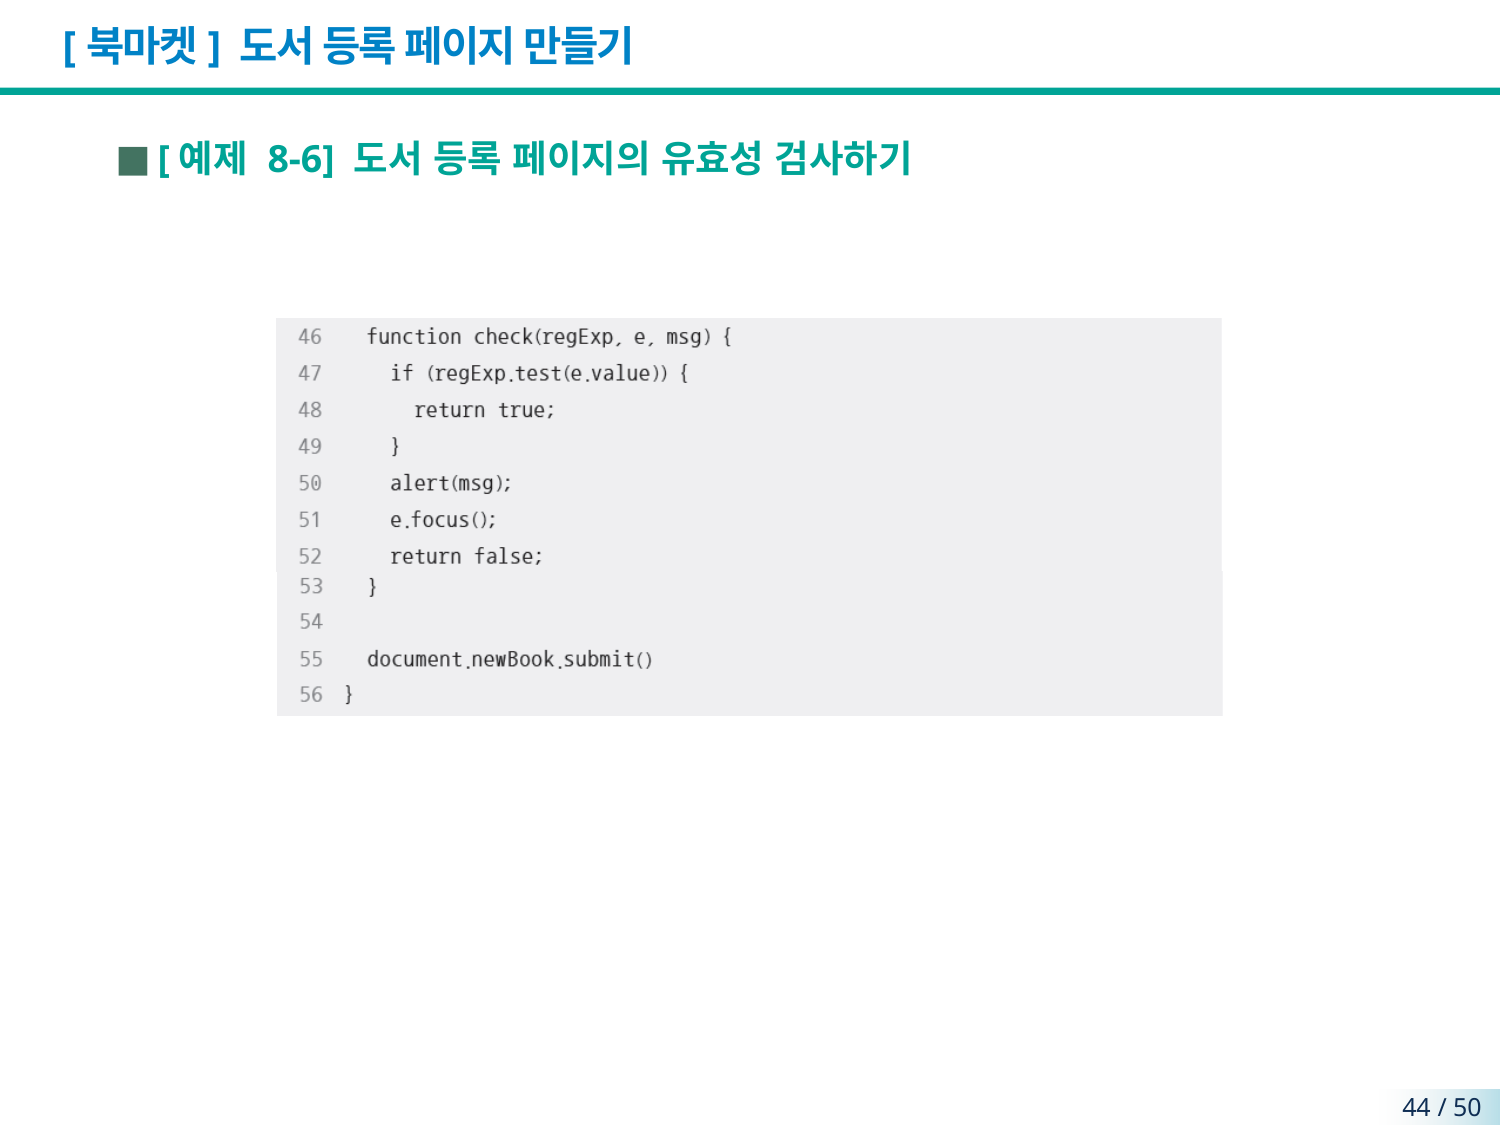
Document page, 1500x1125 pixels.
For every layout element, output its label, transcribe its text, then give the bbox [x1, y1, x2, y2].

title [북마켓] 도서 등록 페이지 만들기 [47, 5, 1325, 84]
list [예제 8-6] 도서 등록 페이지의 유효성 검사하기 [100, 127, 1459, 1050]
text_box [276, 318, 1224, 716]
